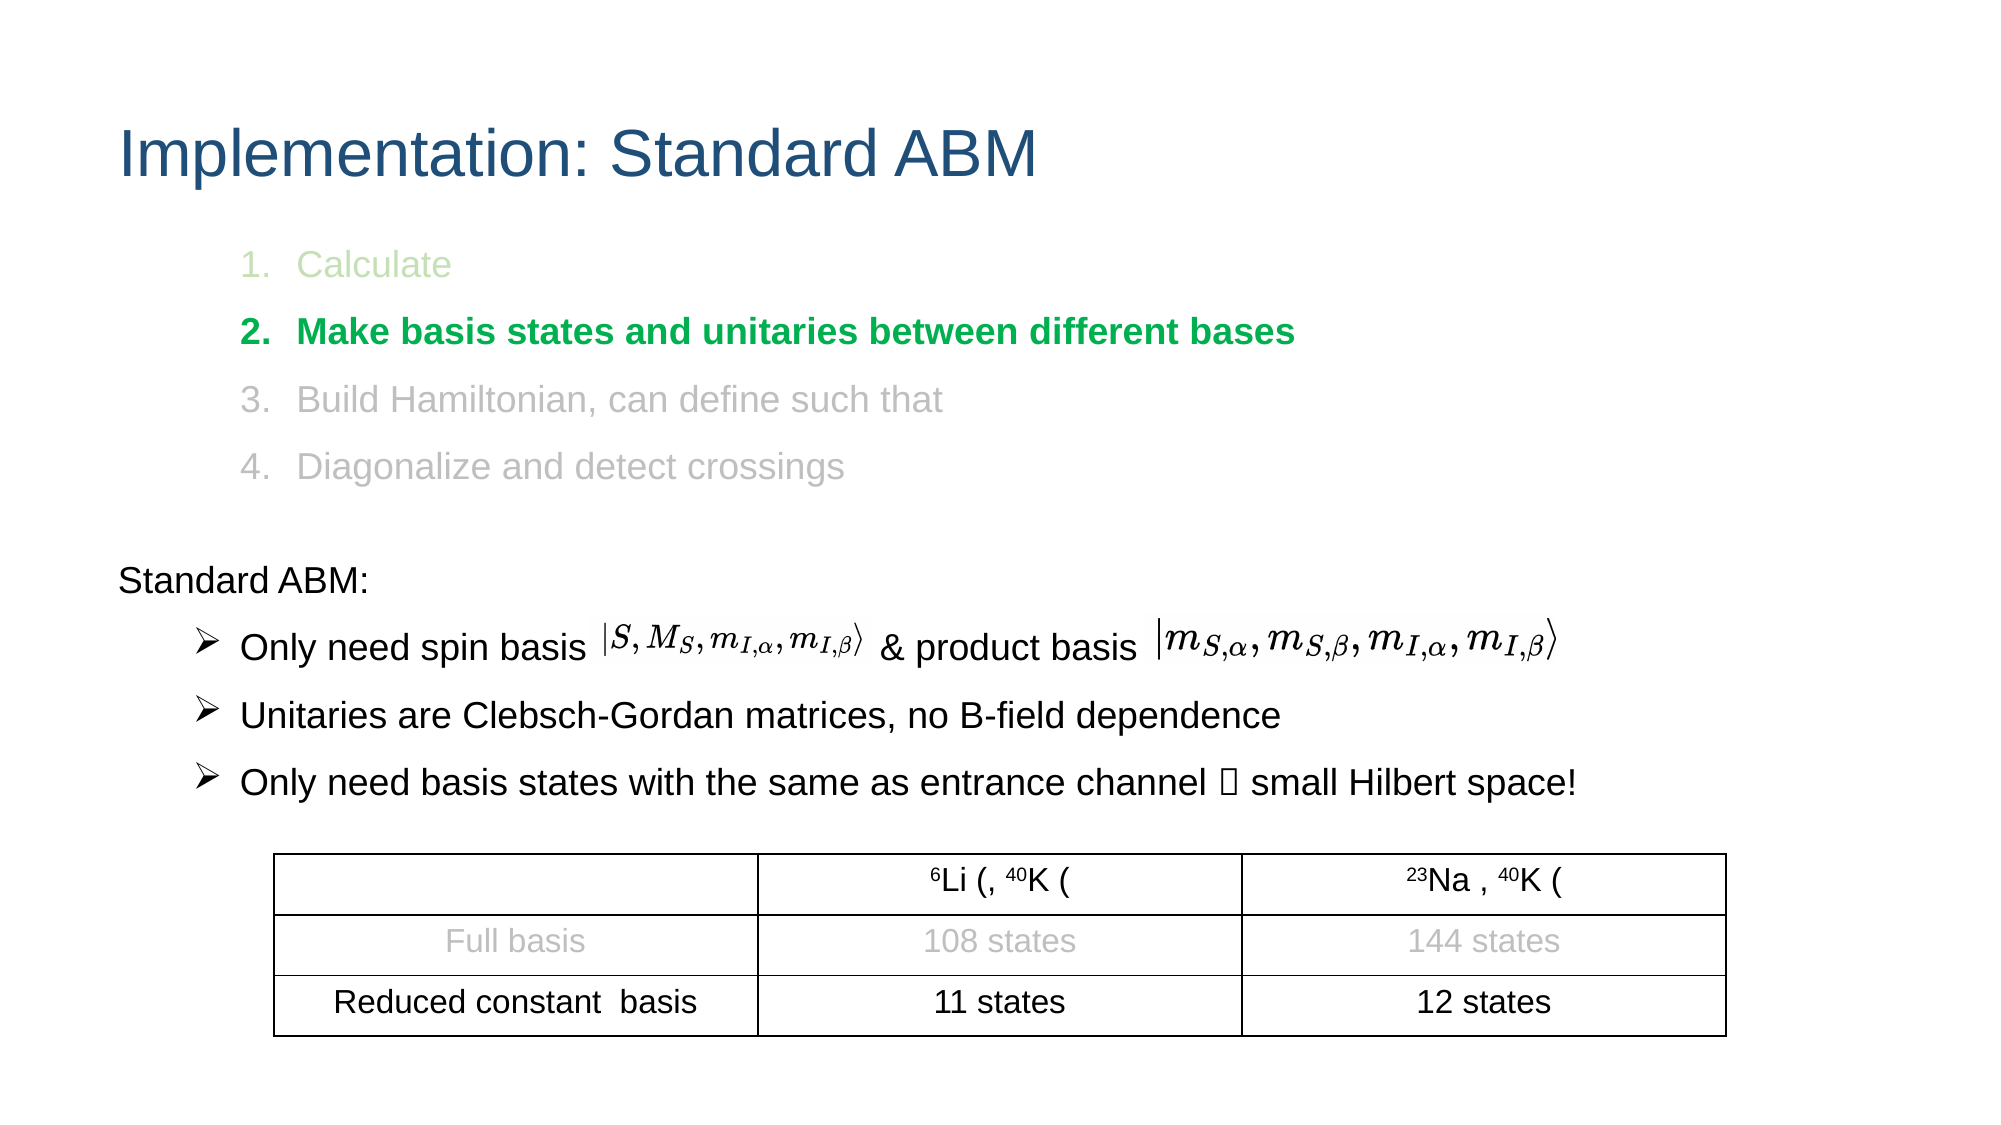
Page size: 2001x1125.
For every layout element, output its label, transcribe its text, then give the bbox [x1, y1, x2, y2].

picture [1144, 612, 1556, 664]
title Implementation: Standard ABM [103, 64, 1764, 247]
picture [589, 614, 872, 666]
